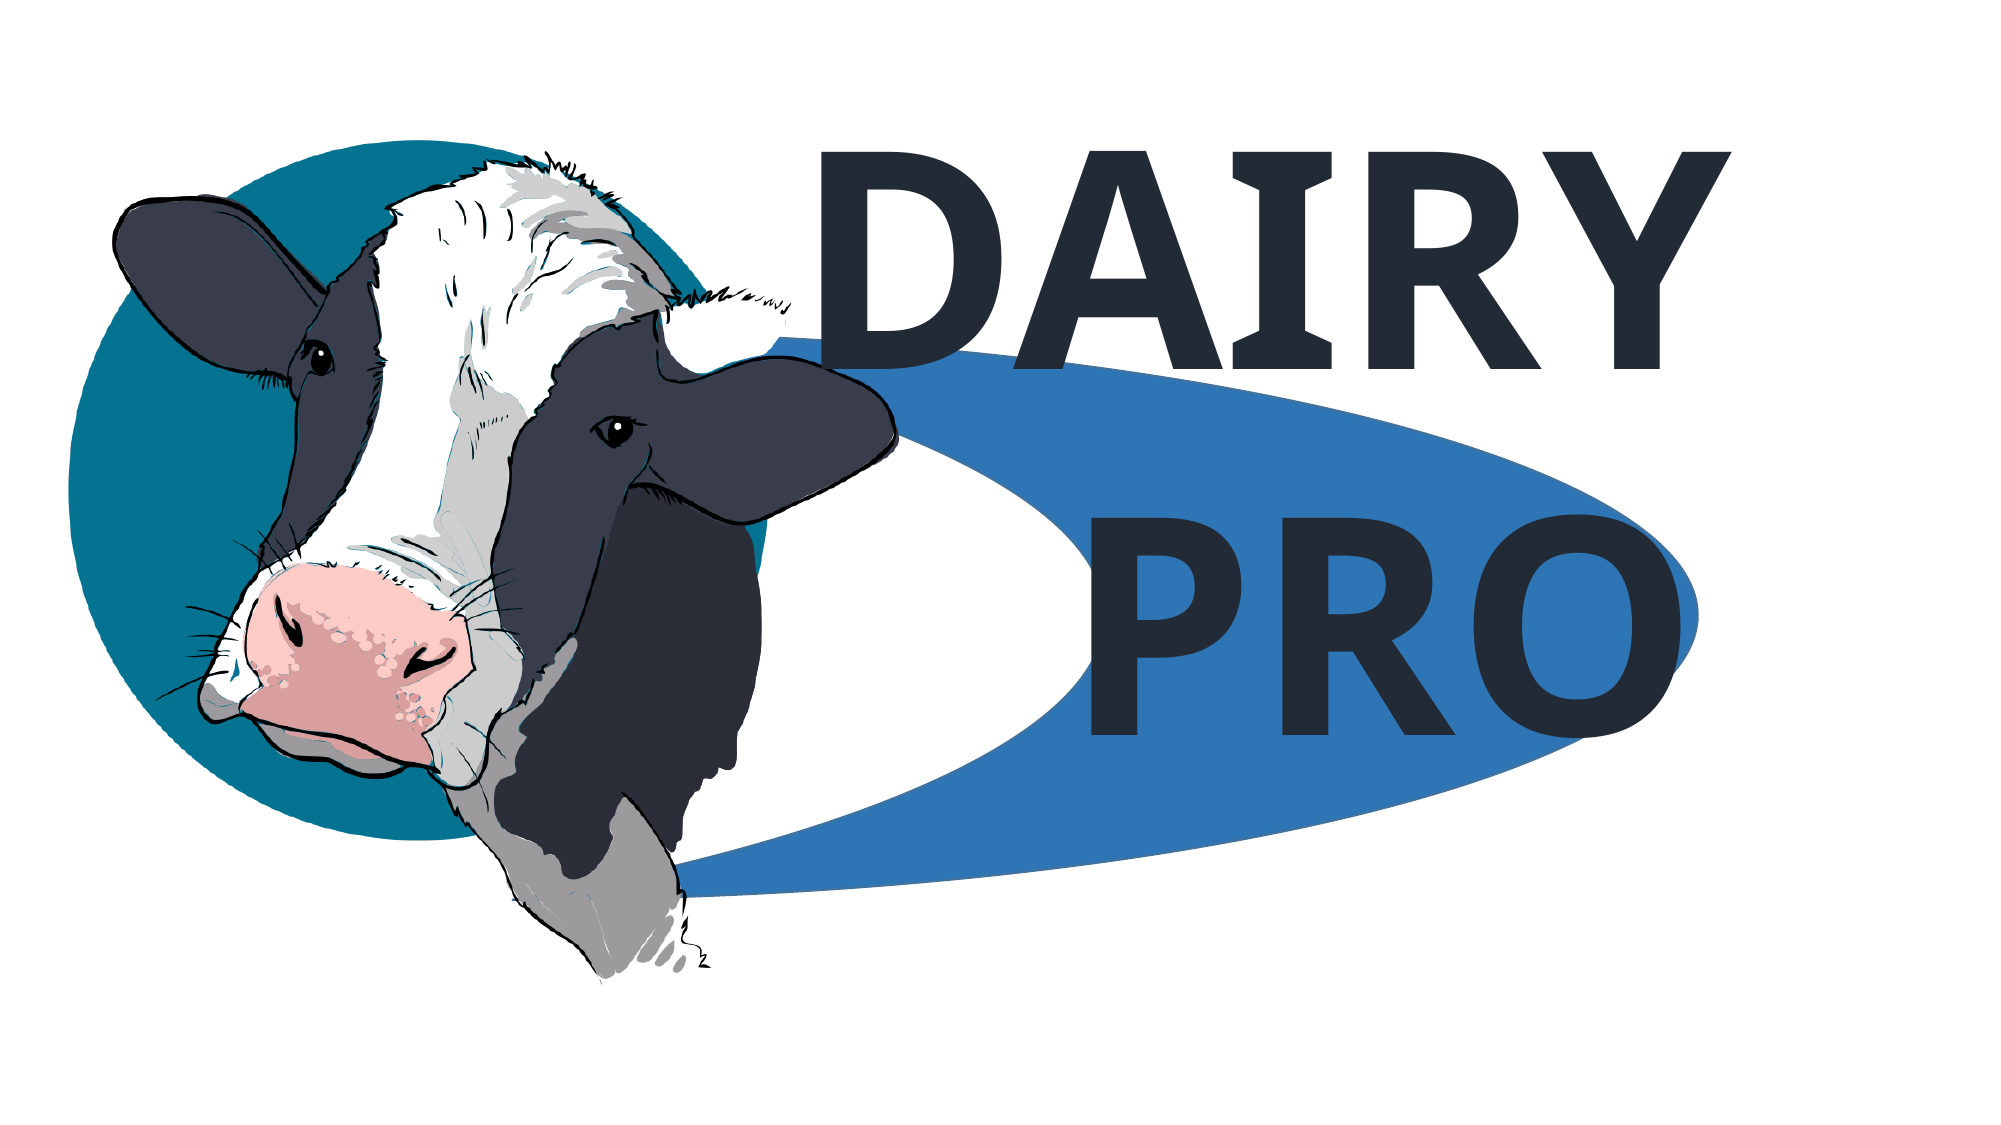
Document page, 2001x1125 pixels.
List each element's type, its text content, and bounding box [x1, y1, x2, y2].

text_box DAIRY PRO [779, 58, 1747, 804]
picture [46, 119, 925, 998]
text_box [925, 804, 1404, 884]
